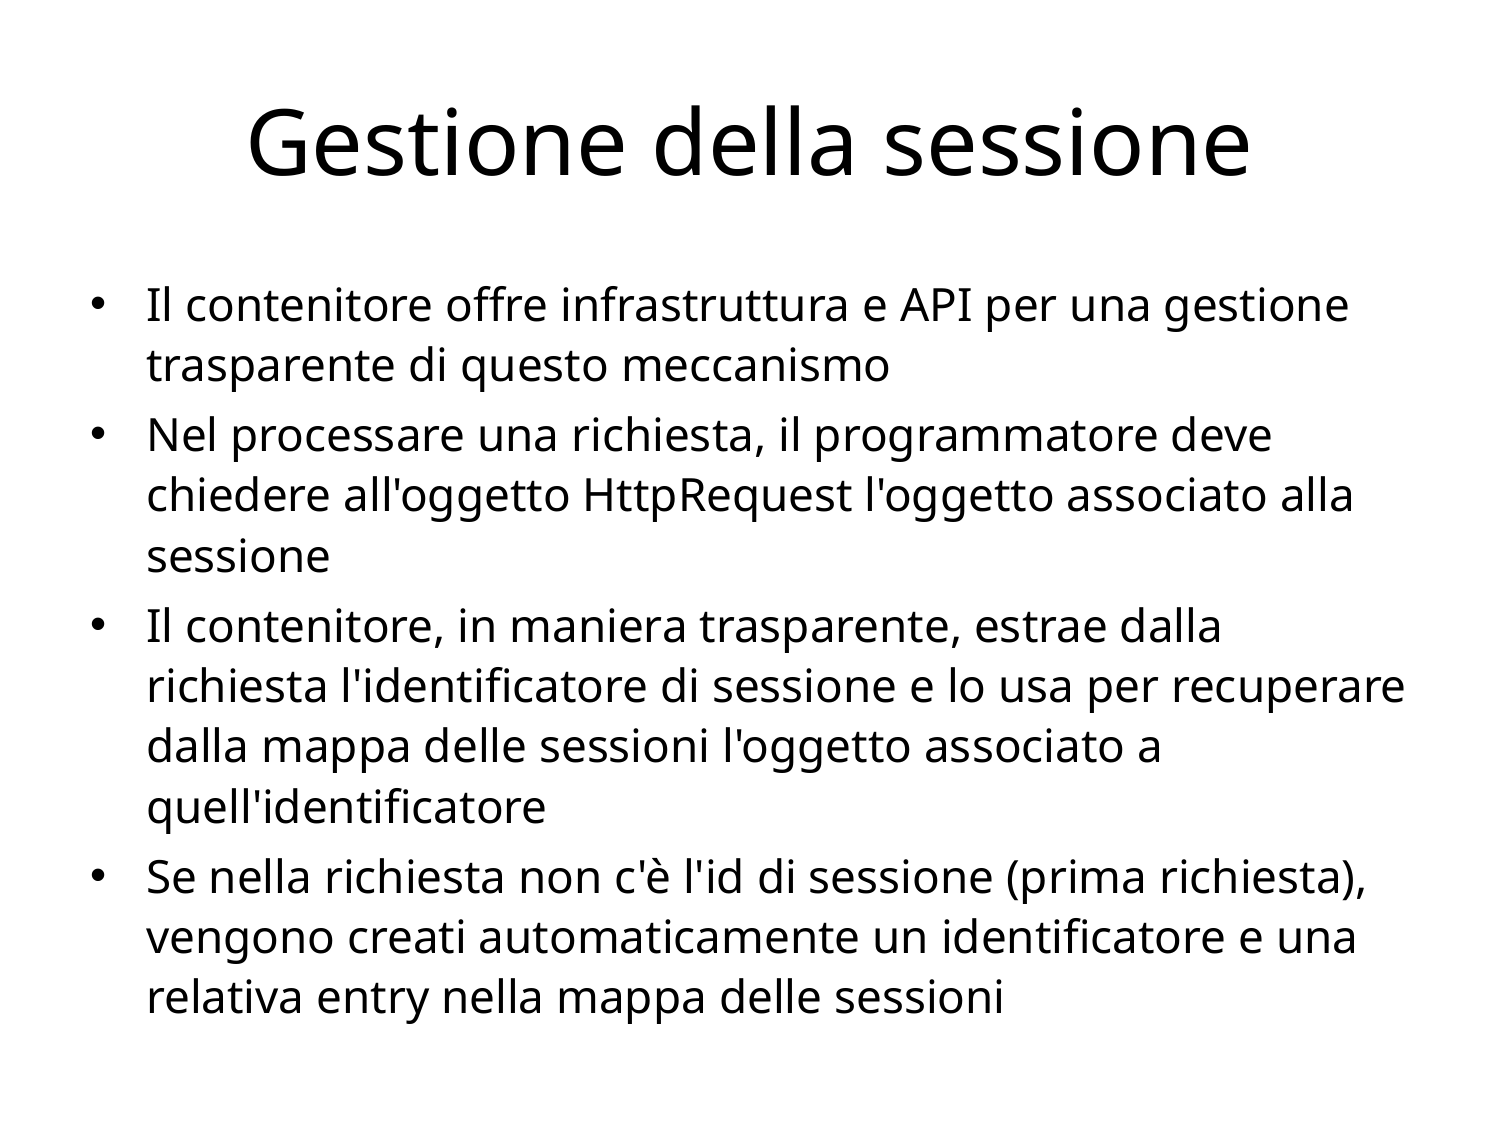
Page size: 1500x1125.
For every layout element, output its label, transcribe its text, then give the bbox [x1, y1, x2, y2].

title Gestione della sessione [75, 45, 1425, 233]
list Il contenitore offre infrastruttura e API per una gestione trasparente di questo meccanismo Nel processare una richiesta, il programmatore deve chiedere all'oggetto HttpRequest l'oggetto associato alla sessione Il contenitore, in maniera trasparente, estrae dalla richiesta l'identificatore di sessione e lo usa per recuperare dalla mappa delle sessioni l'oggetto associato a quell'identificatore Se nella richiesta non c'è l'id di sessione (prima richiesta), vengono creati automaticamente un identificatore e una relativa entry nella mappa delle sessioni [75, 262, 1425, 1005]
